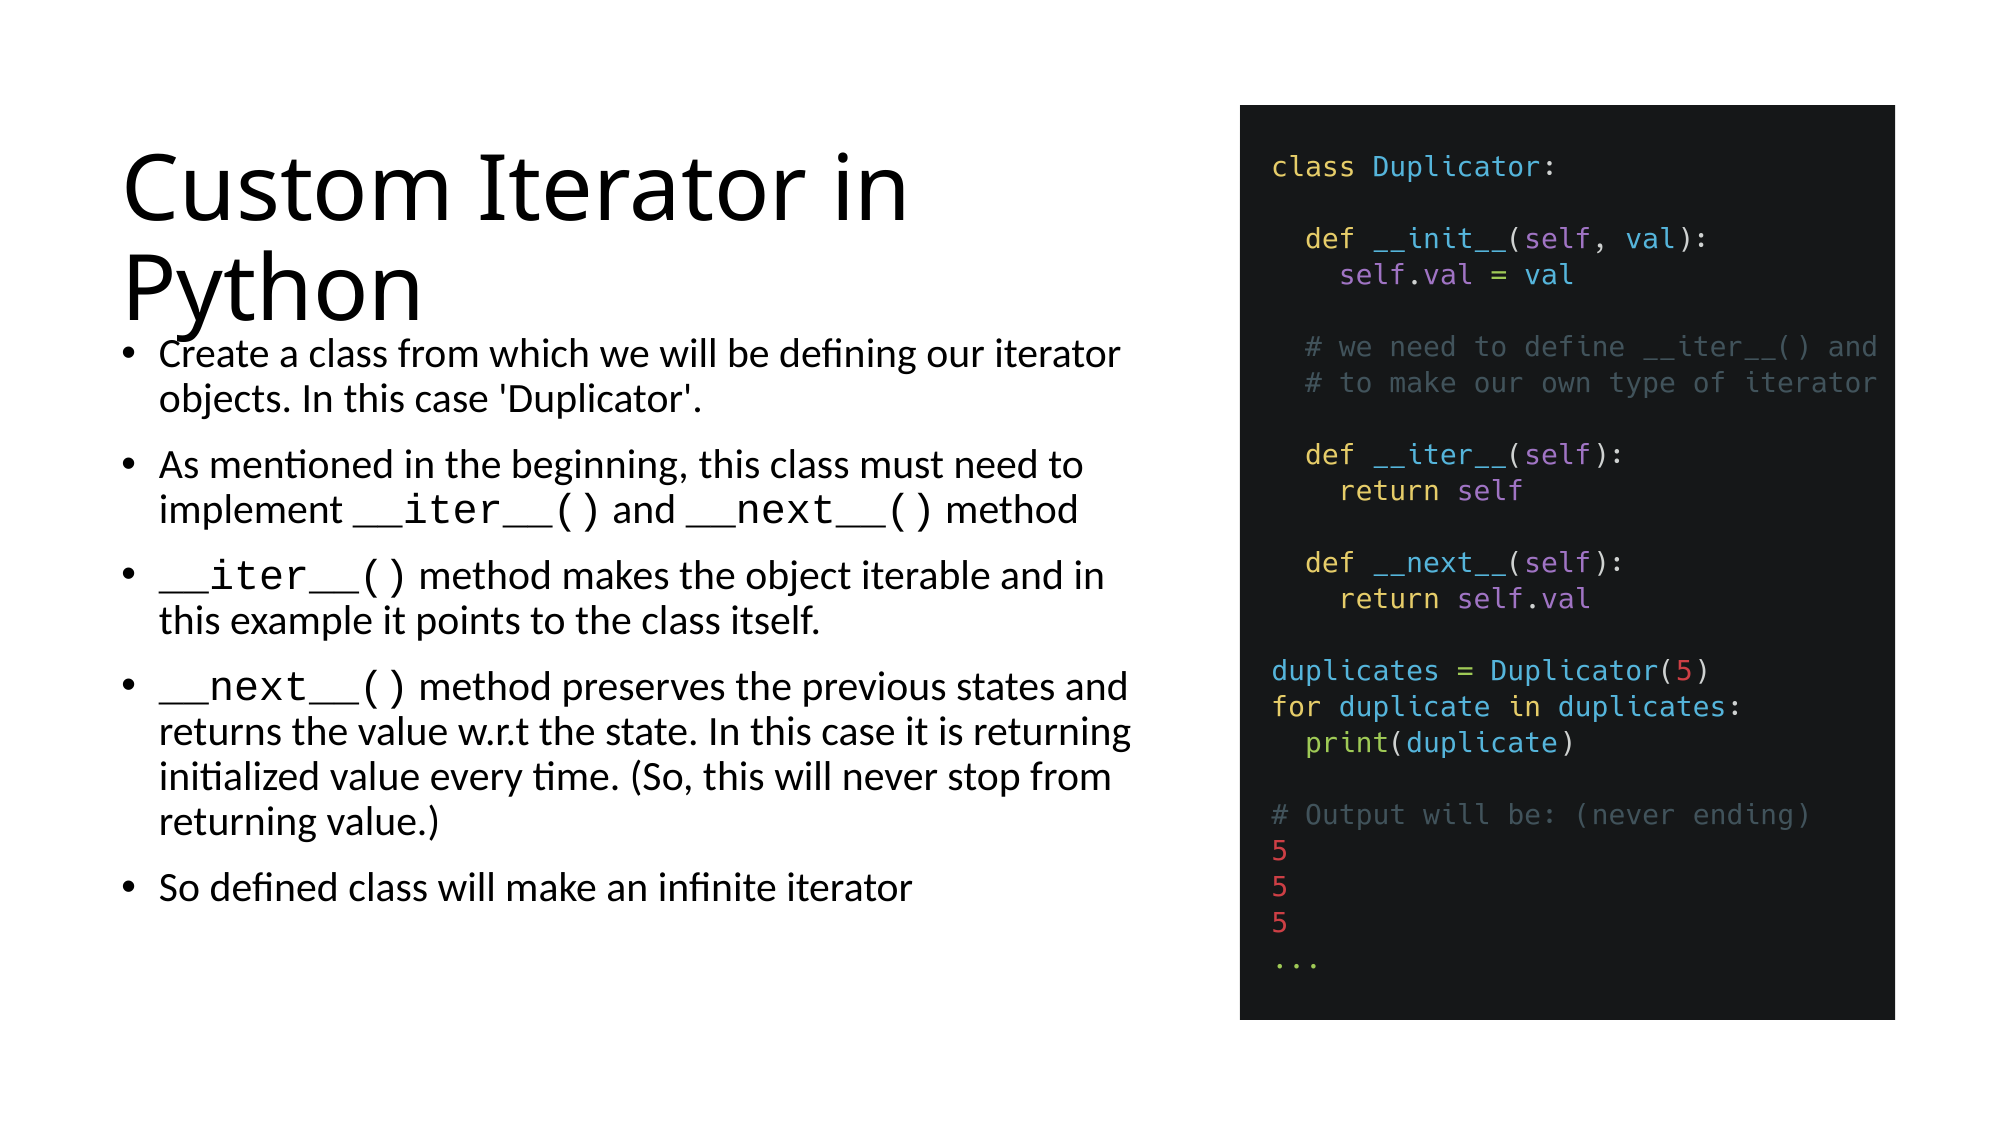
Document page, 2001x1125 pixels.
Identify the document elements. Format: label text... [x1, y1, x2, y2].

title Custom Iterator in Python [106, 103, 1187, 324]
list Create a class from which we will be defining our iterator objects. In this case 'Duplicator'. As mentioned in the beginning, this class must need to implement __iter__() and __next__() method __iter__() method makes the object iterable and in this example it points to the class itself. __next__() method preserves the previous states and returns the value w.r.t the state. In this case it is returning initialized value every time. (So, this will never stop from returning value.) So defined class will make an infinite iterator [106, 324, 1187, 946]
picture [1239, 104, 1896, 1020]
